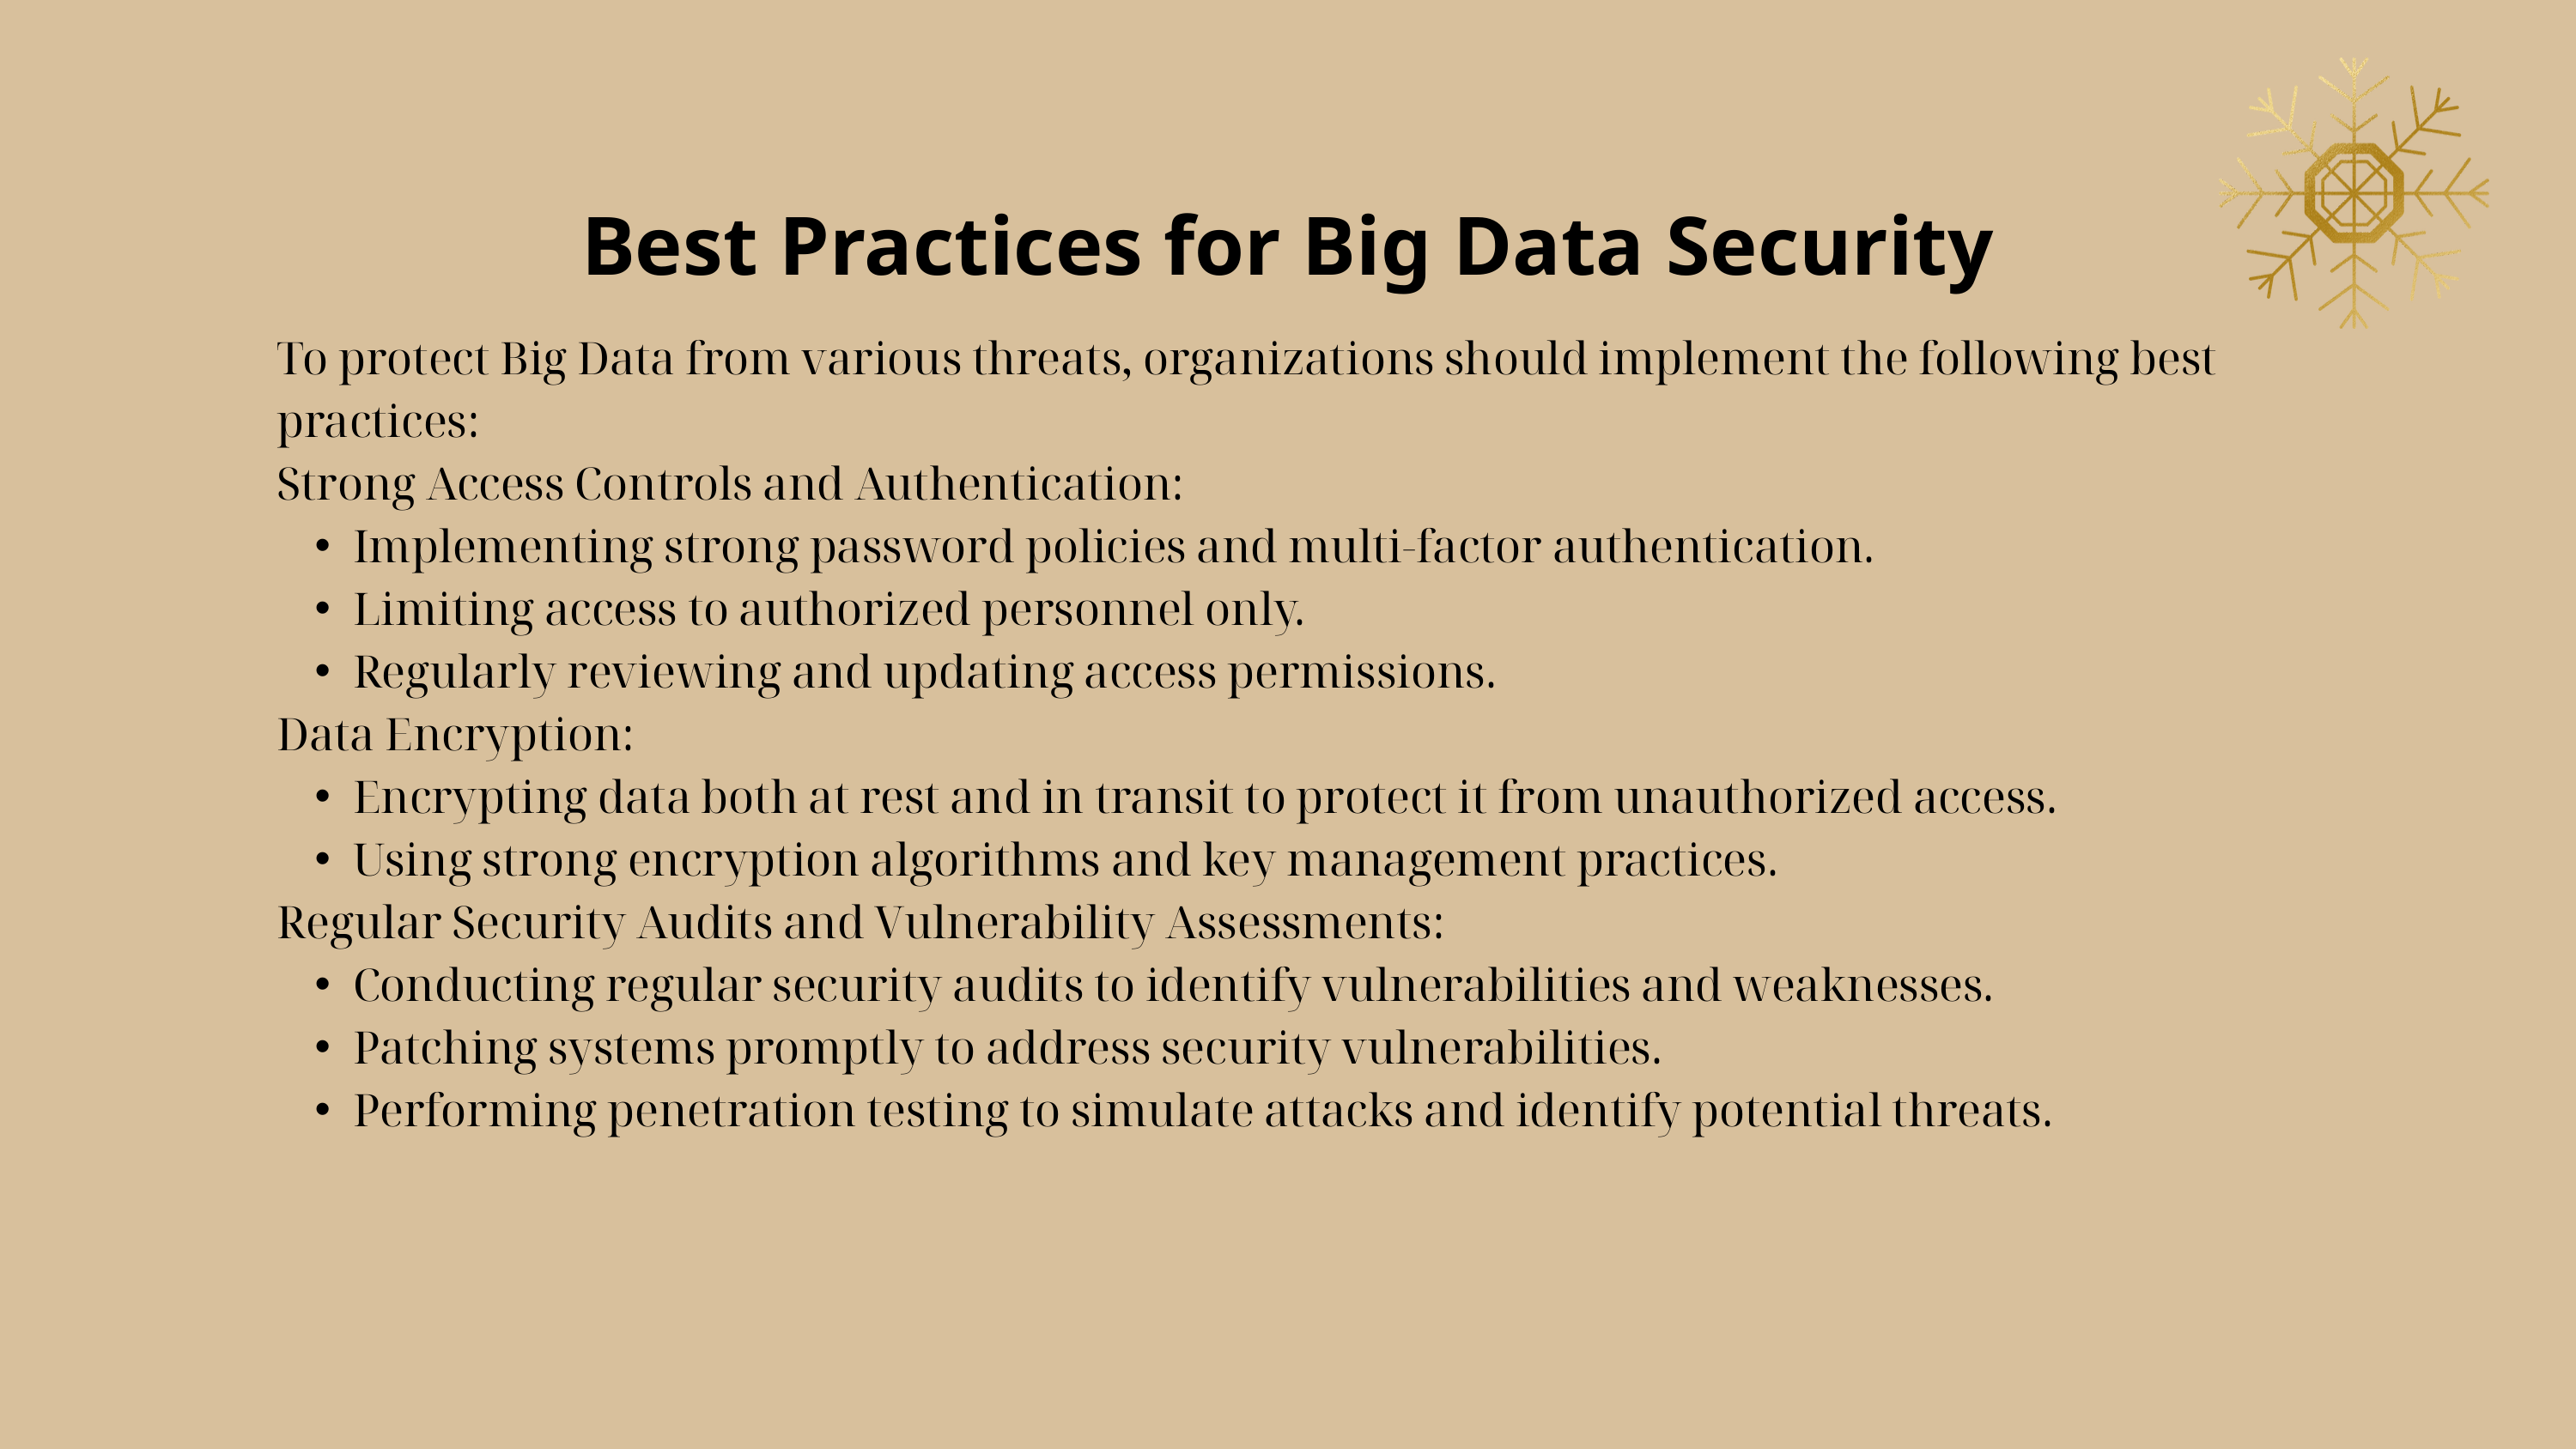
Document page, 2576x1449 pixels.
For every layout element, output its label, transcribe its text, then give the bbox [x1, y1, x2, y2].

text_box Best Practices for Big Data Security [472, 178, 2104, 292]
text_box [2219, 58, 2489, 329]
text_box To protect Big Data from various threats, organizations should implement the following best practices: Strong Access Controls and Authentication: Implementing strong password policies and multi-factor authentication. Limiting access to authorized personnel only. Regularly reviewing and updating access permissions. Data Encryption: Encrypting data both at rest and in transit to protect it from unauthorized access. Using strong encryption algorithms and key management practices. Regular Security Audits and Vulnerability Assessments: Conducting regular security audits to identify vulnerabilities and weaknesses. Patching systems promptly to address security vulnerabilities. Performing penetration testing to simulate attacks and identify potential threats. [276, 321, 2393, 1136]
